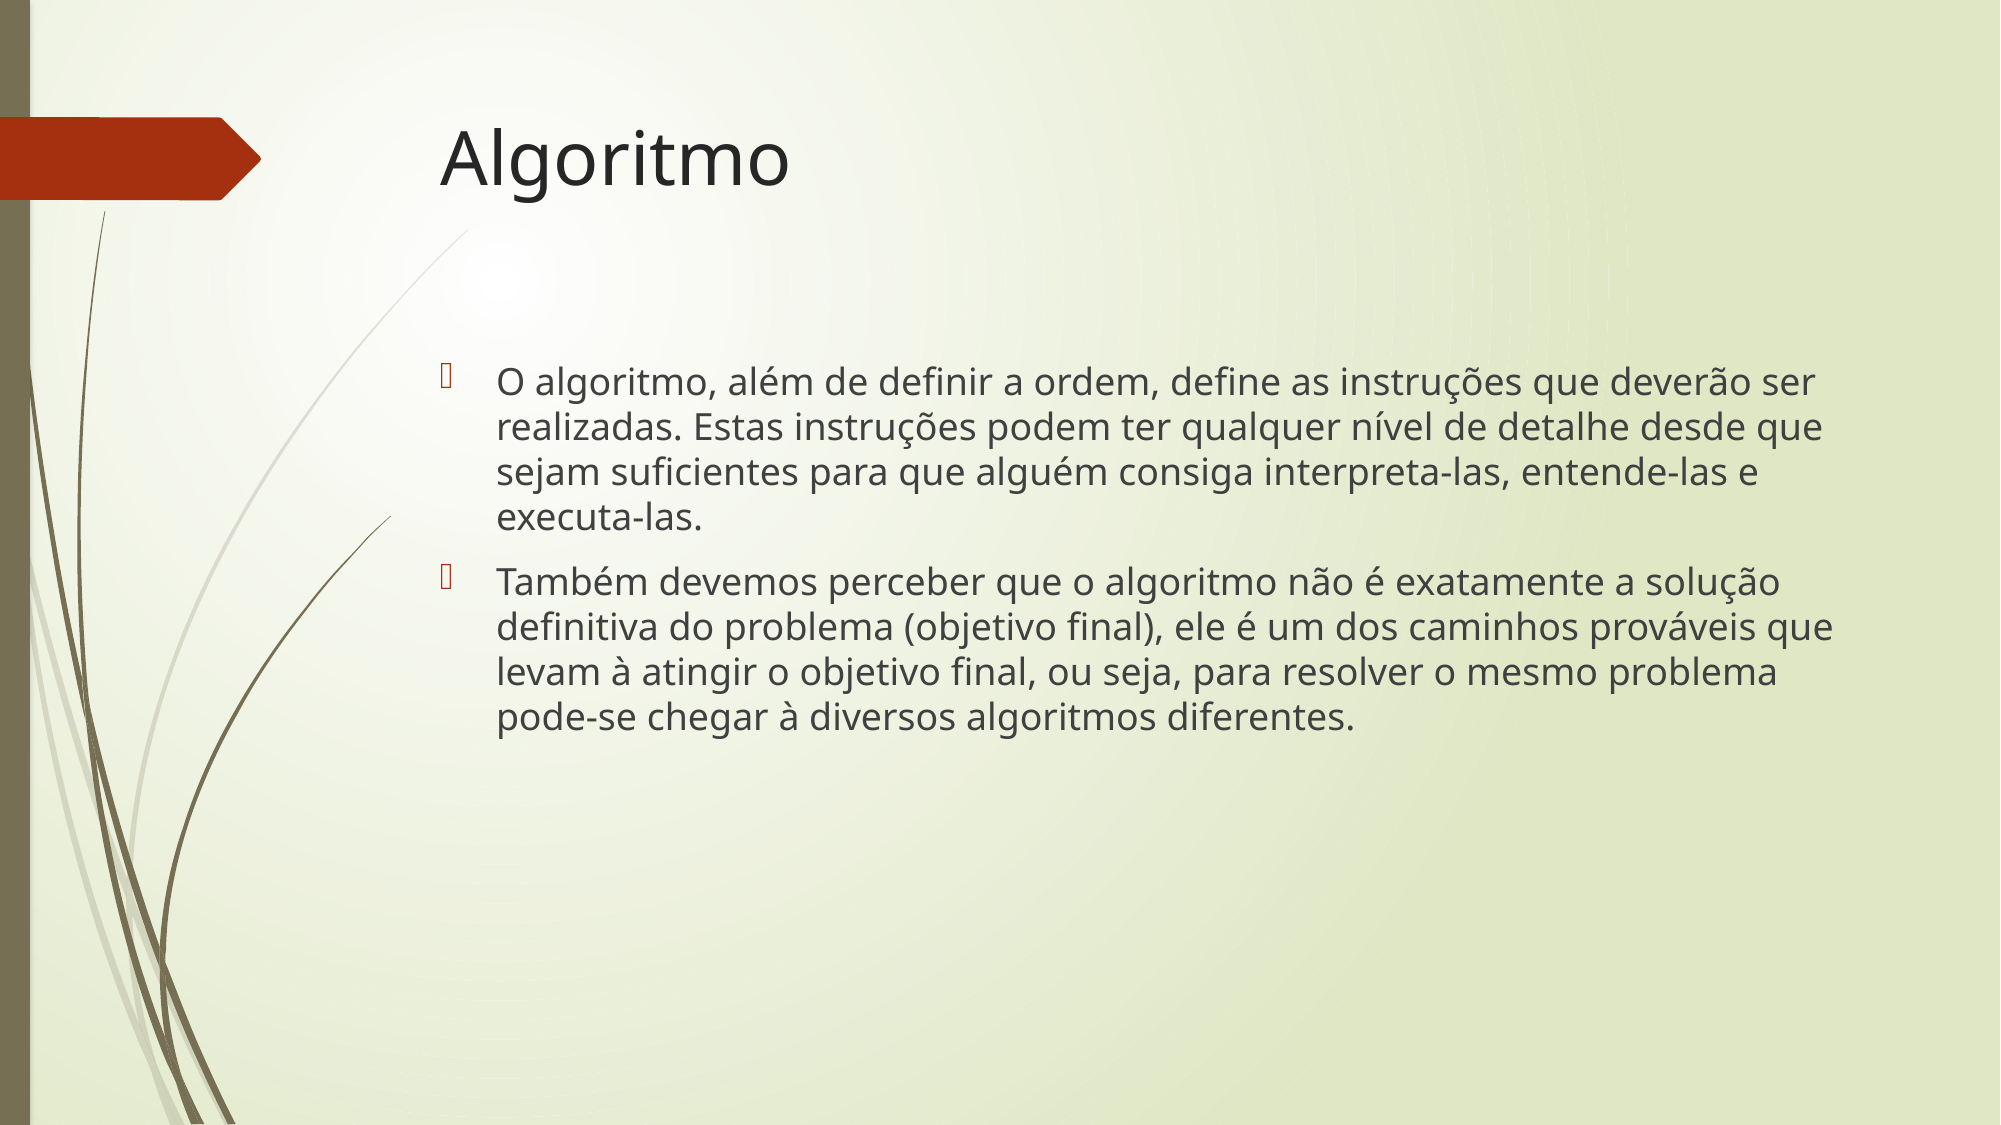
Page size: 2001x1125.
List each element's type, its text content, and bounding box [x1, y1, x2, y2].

title Algoritmo [425, 102, 1888, 313]
list O algoritmo, além de definir a ordem, define as instruções que deverão ser realizadas. Estas instruções podem ter qualquer nível de detalhe desde que sejam suficientes para que alguém consiga interpreta-las, entende-las e executa-las. Também devemos perceber que o algoritmo não é exatamente a solução definitiva do problema (objetivo final), ele é um dos caminhos prováveis que levam à atingir o objetivo final, ou seja, para resolver o mesmo problema pode-se chegar à diversos algoritmos diferentes. [424, 350, 1888, 970]
